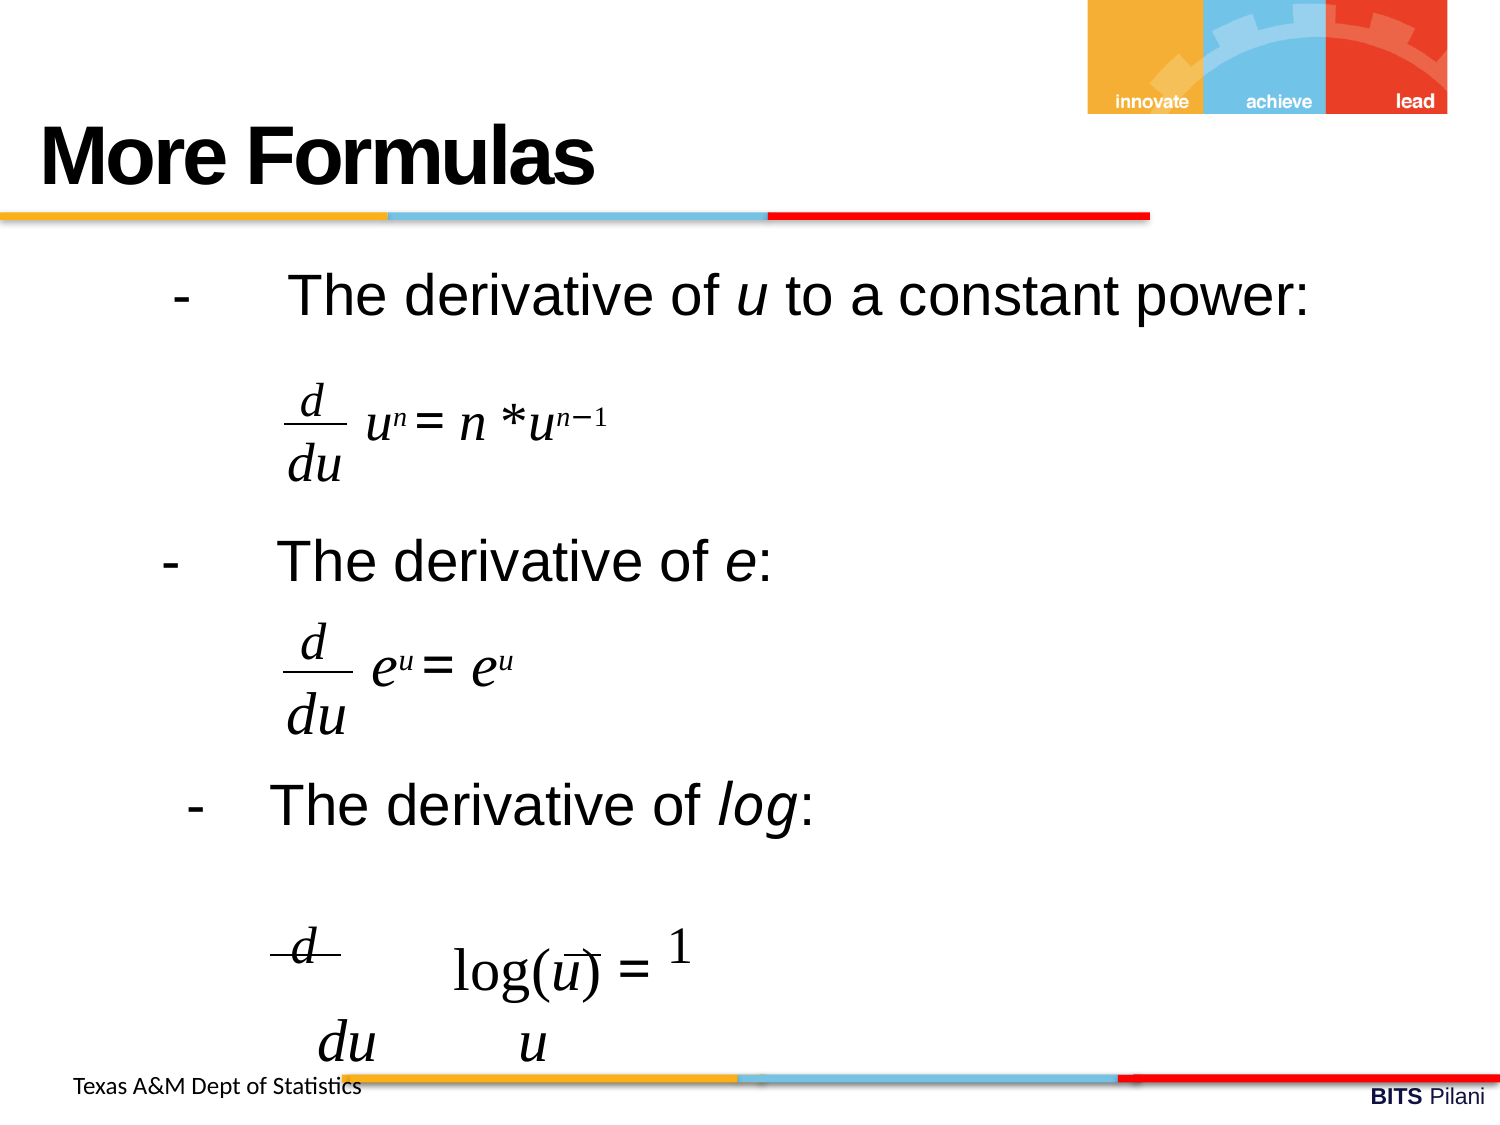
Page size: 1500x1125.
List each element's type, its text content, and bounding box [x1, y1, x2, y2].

text_box d eu = eu [298, 593, 772, 671]
text_box Texas A&M Dept of Statistics [58, 1062, 382, 1108]
text_box - The derivative of e: [159, 521, 1139, 596]
text_box du [284, 671, 407, 750]
text_box - The derivative of log: [184, 765, 1164, 840]
title More Formulas [37, 99, 870, 214]
text_box - The derivative of u to a constant power: [170, 255, 1422, 330]
text_box du [285, 423, 407, 496]
picture [1087, 0, 1448, 114]
text_box d un = n *un−1 [297, 355, 843, 427]
text_box d log(u) = 1 du u [173, 858, 800, 1072]
